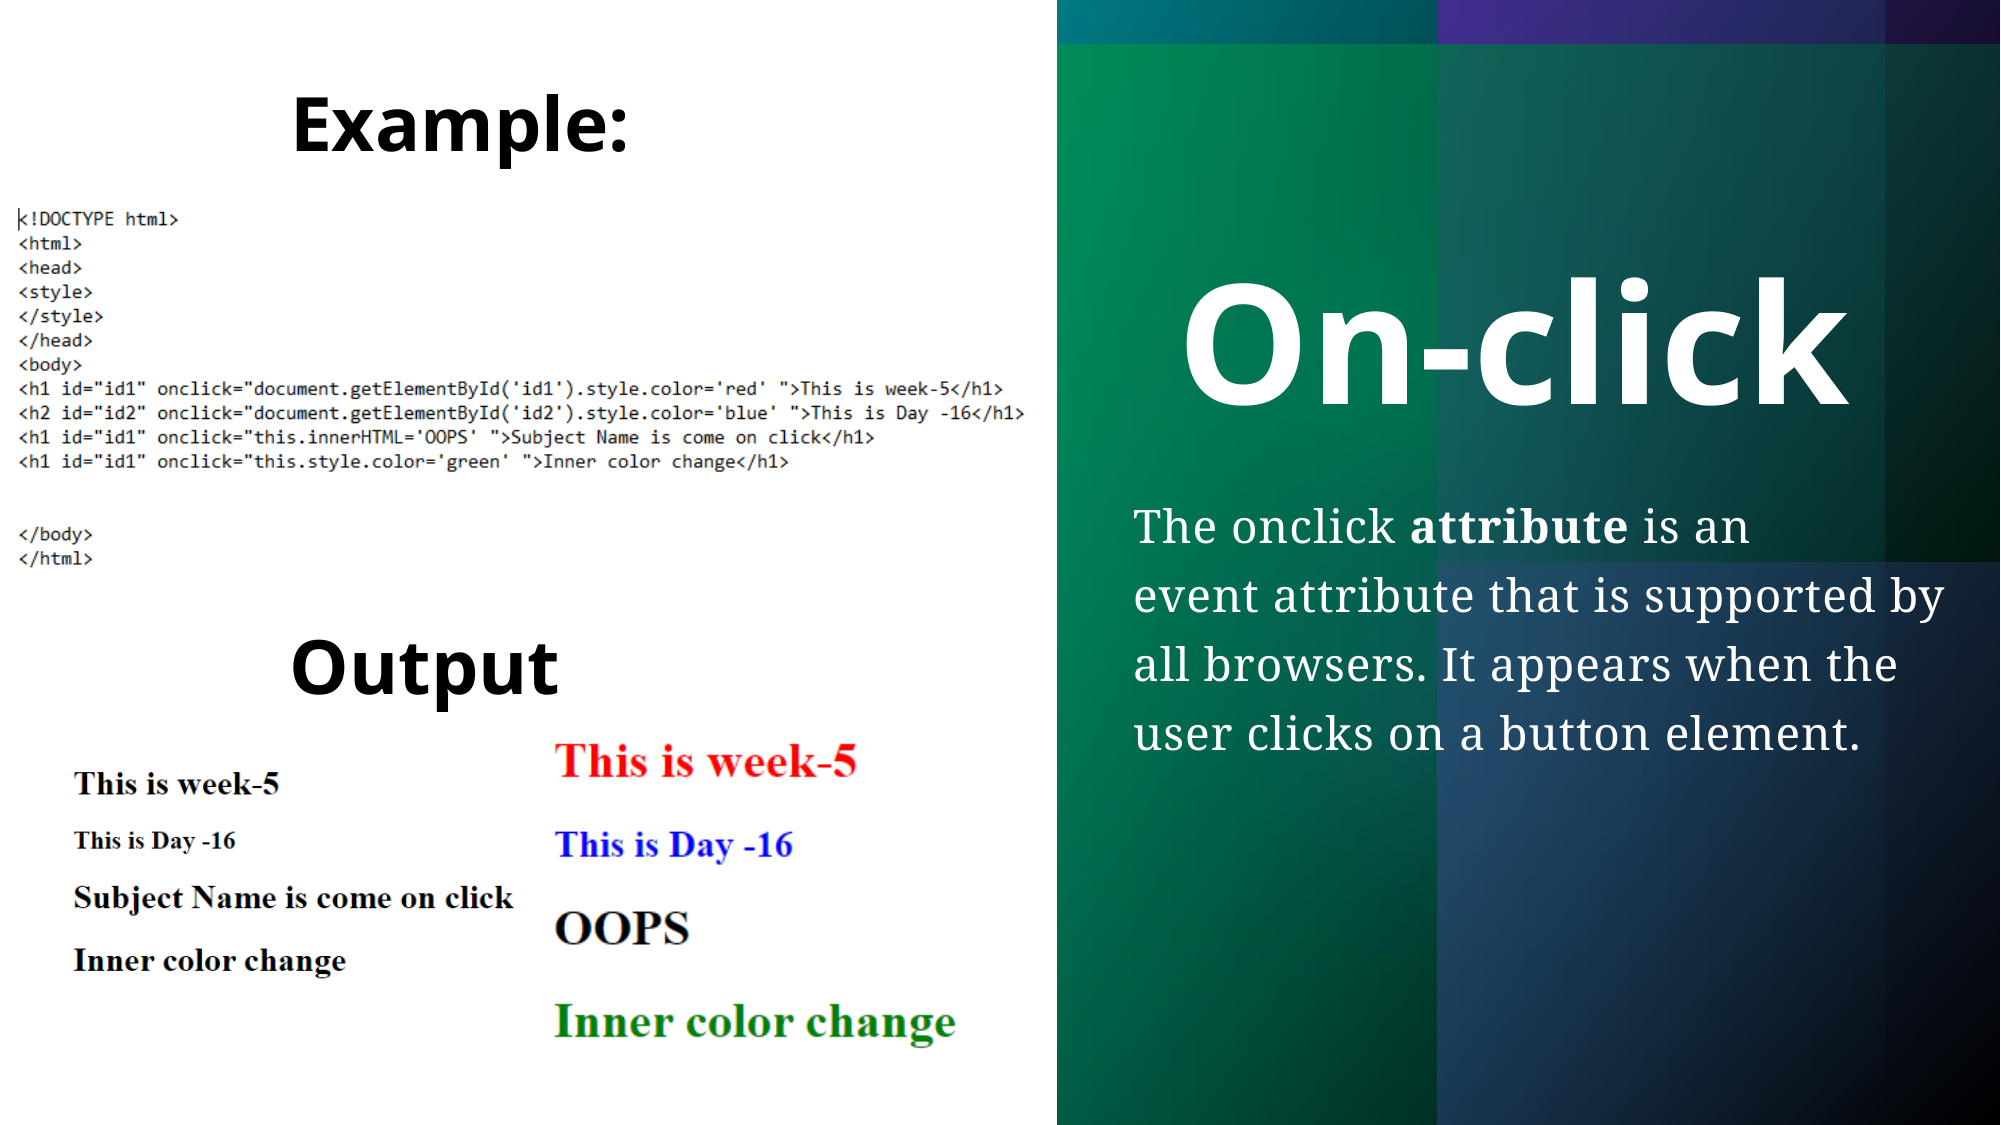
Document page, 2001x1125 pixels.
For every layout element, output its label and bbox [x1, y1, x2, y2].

picture [69, 753, 520, 1023]
picture [13, 208, 1033, 589]
picture [554, 738, 960, 1056]
text_box [0, 0, 2000, 1125]
